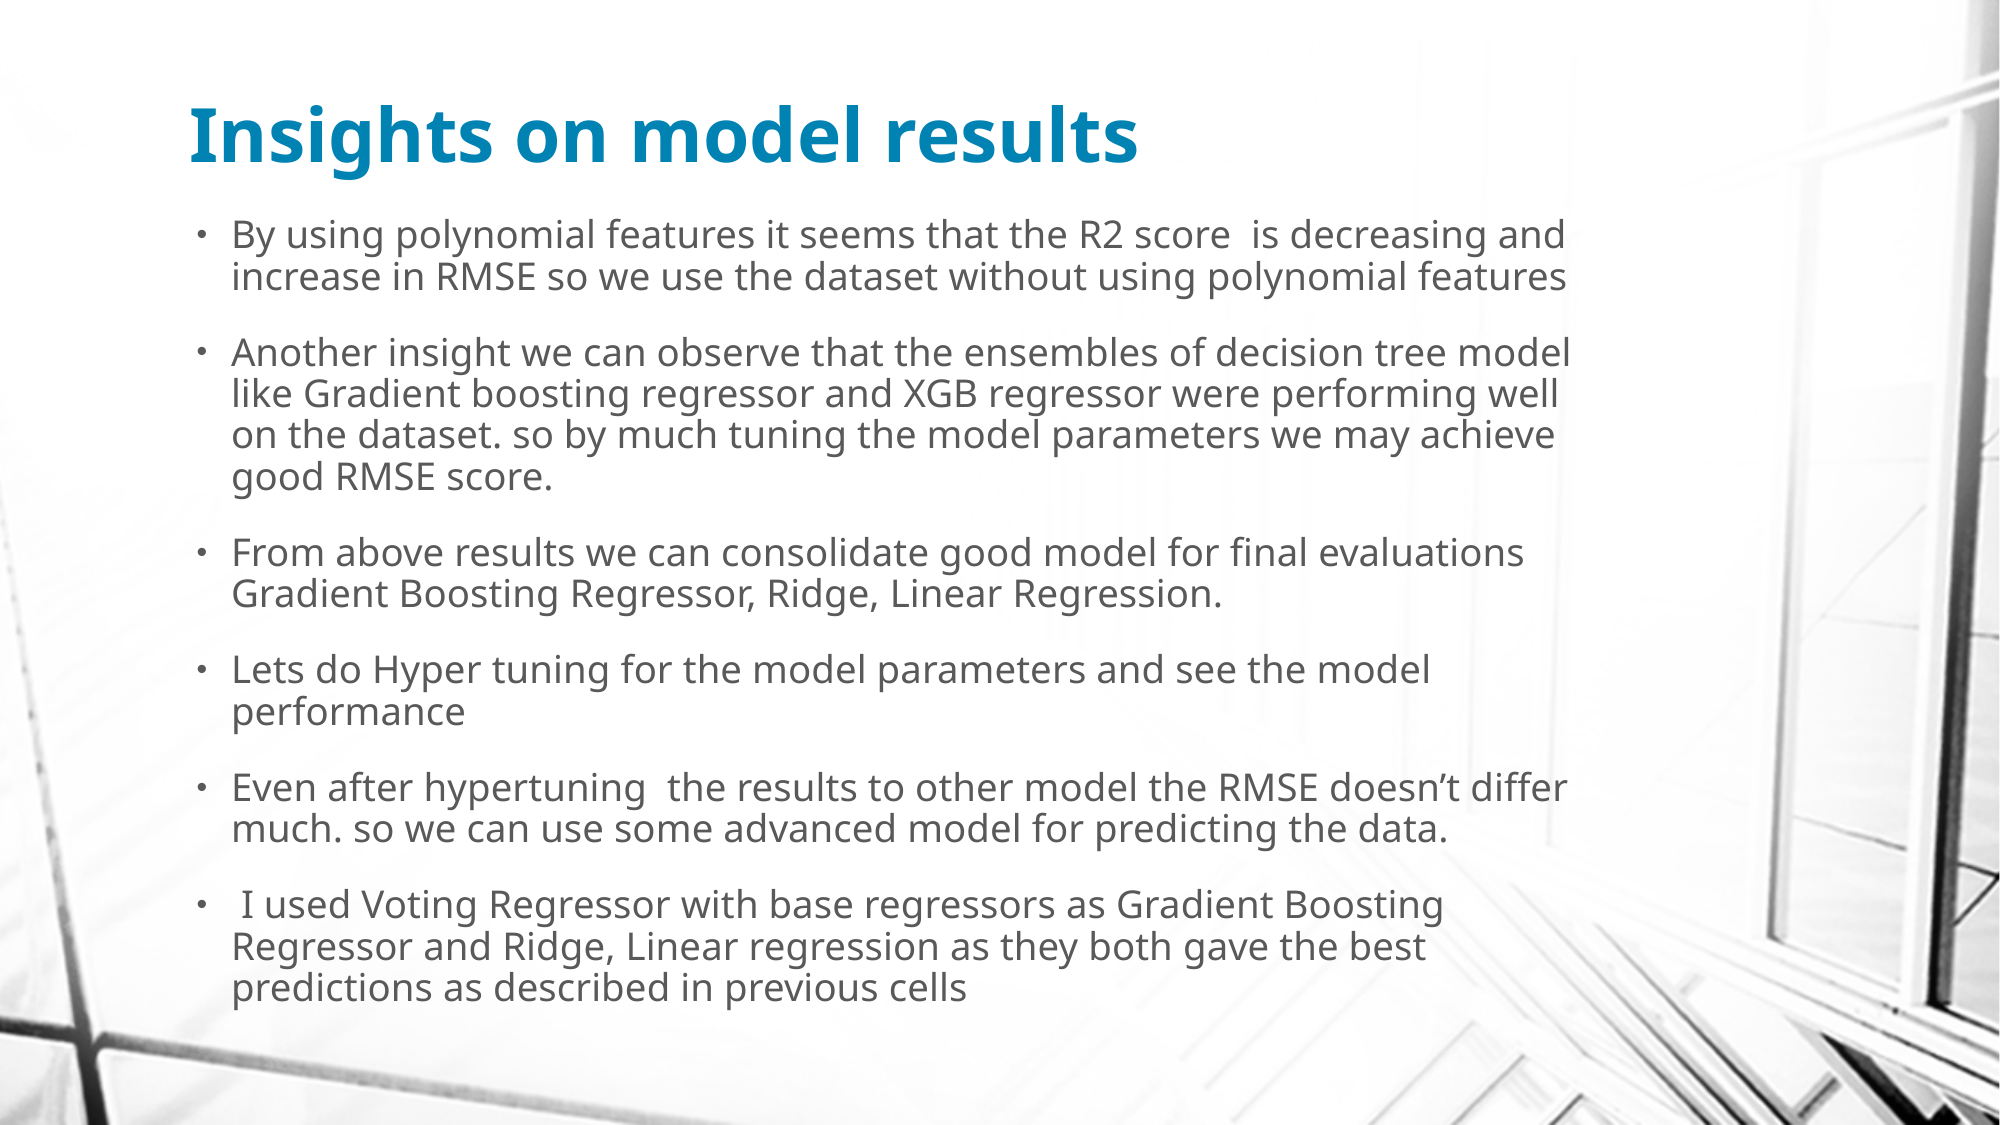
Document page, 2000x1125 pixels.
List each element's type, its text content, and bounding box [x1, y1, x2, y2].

title Insights on model results [174, 87, 1600, 185]
list By using polynomial features it seems that the R2 score is decreasing and increase in RMSE so we use the dataset without using polynomial features Another insight we can observe that the ensembles of decision tree model like Gradient boosting regressor and XGB regressor were performing well on the dataset. so by much tuning the model parameters we may achieve good RMSE score. From above results we can consolidate good model for final evaluations Gradient Boosting Regressor, Ridge, Linear Regression. Lets do Hyper tuning for the model parameters and see the model performance Even after hypertuning the results to other model the RMSE doesn’t differ much. so we can use some advanced model for predicting the data. I used Voting Regressor with base regressors as Gradient Boosting Regressor and Ridge, Linear regression as they both gave the best predictions as described in previous cells [174, 208, 1600, 1083]
picture [0, 0, 2000, 1125]
